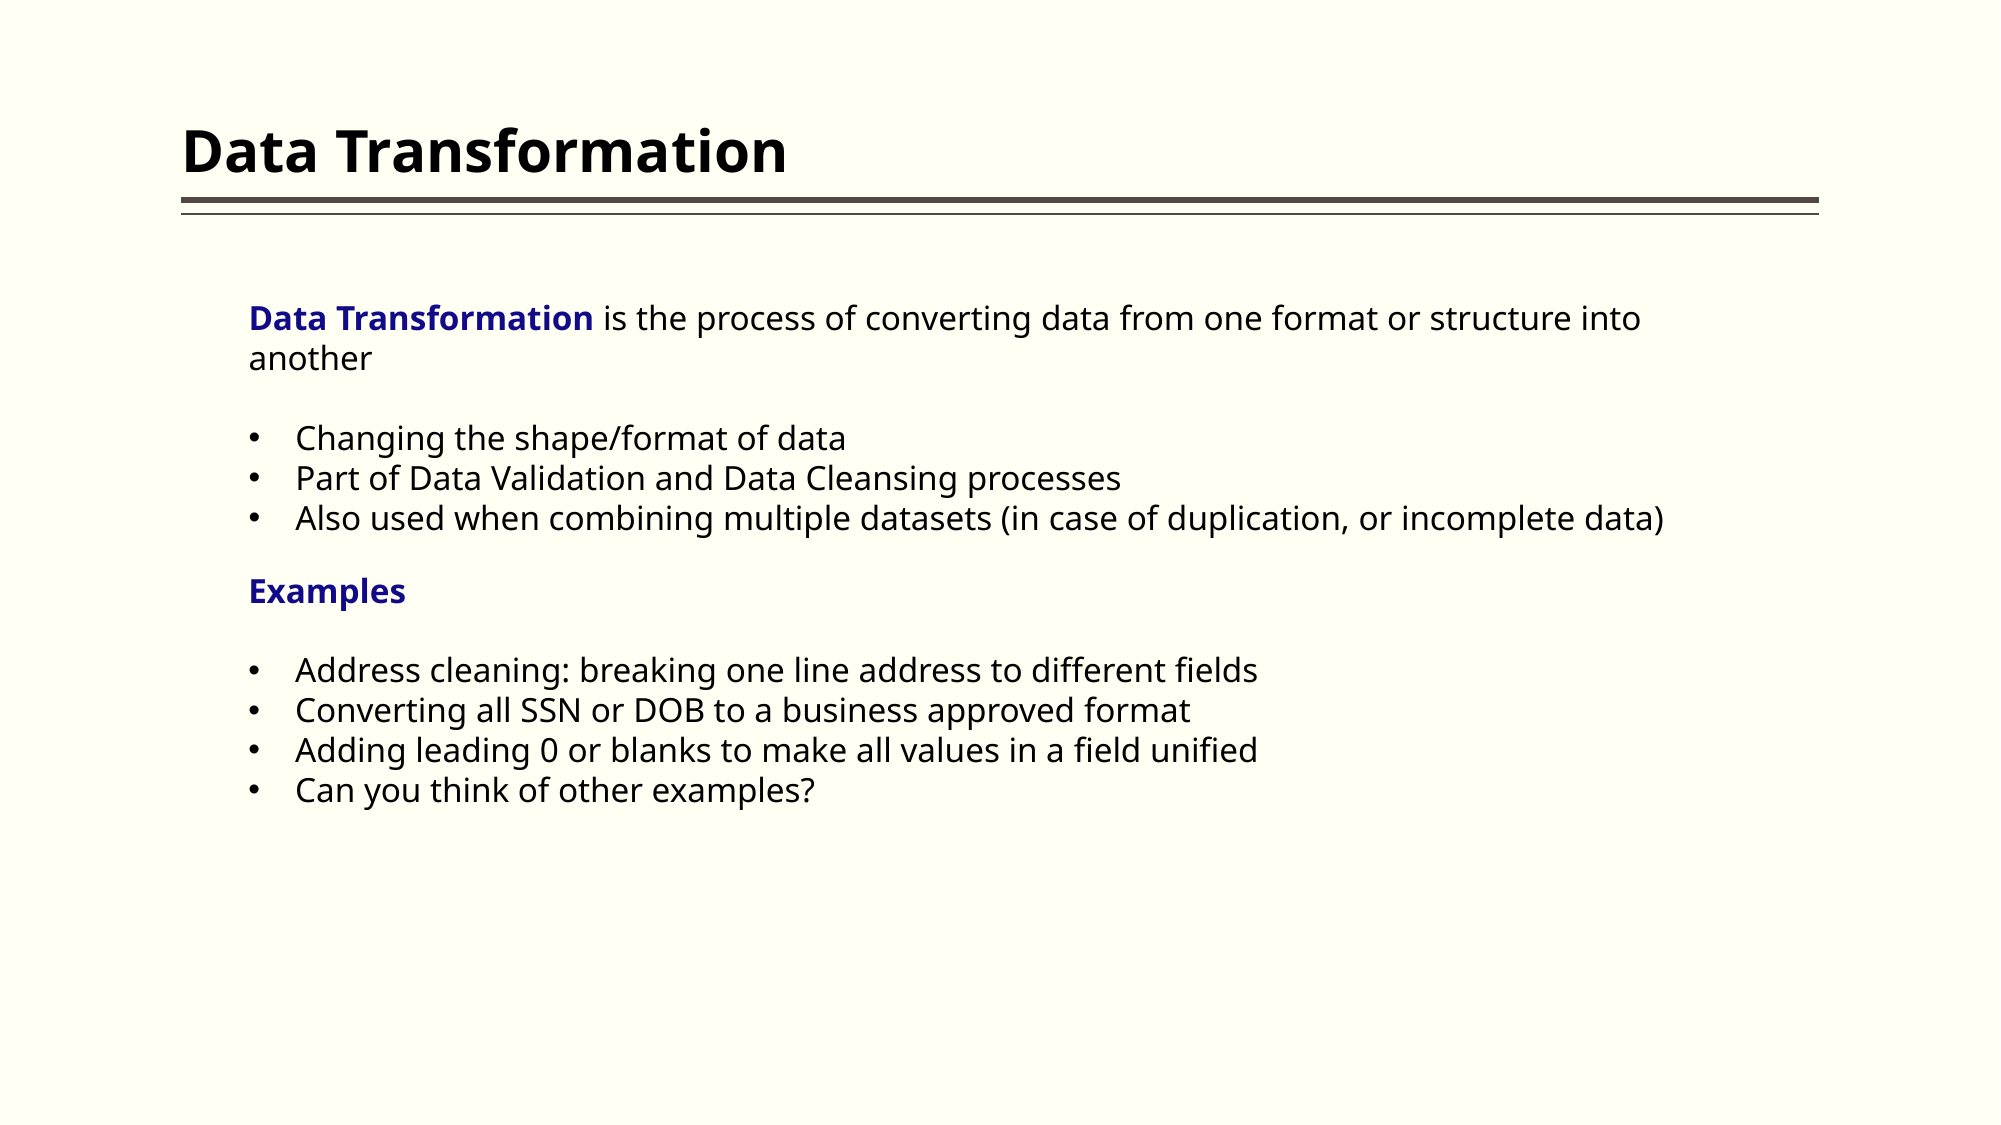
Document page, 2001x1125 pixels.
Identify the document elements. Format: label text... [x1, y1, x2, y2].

title Data Transformation [181, 12, 1819, 193]
text_box Examples Address cleaning: breaking one line address to different fields Converting all SSN or DOB to a business approved format Adding leading 0 or blanks to make all values in a field unified Can you think of other examples? [233, 562, 1515, 817]
text_box Data Transformation is the process of converting data from one format or structure into another Changing the shape/format of data Part of Data Validation and Data Cleansing processes Also used when combining multiple datasets (in case of duplication, or incomplete data) [233, 290, 1767, 545]
